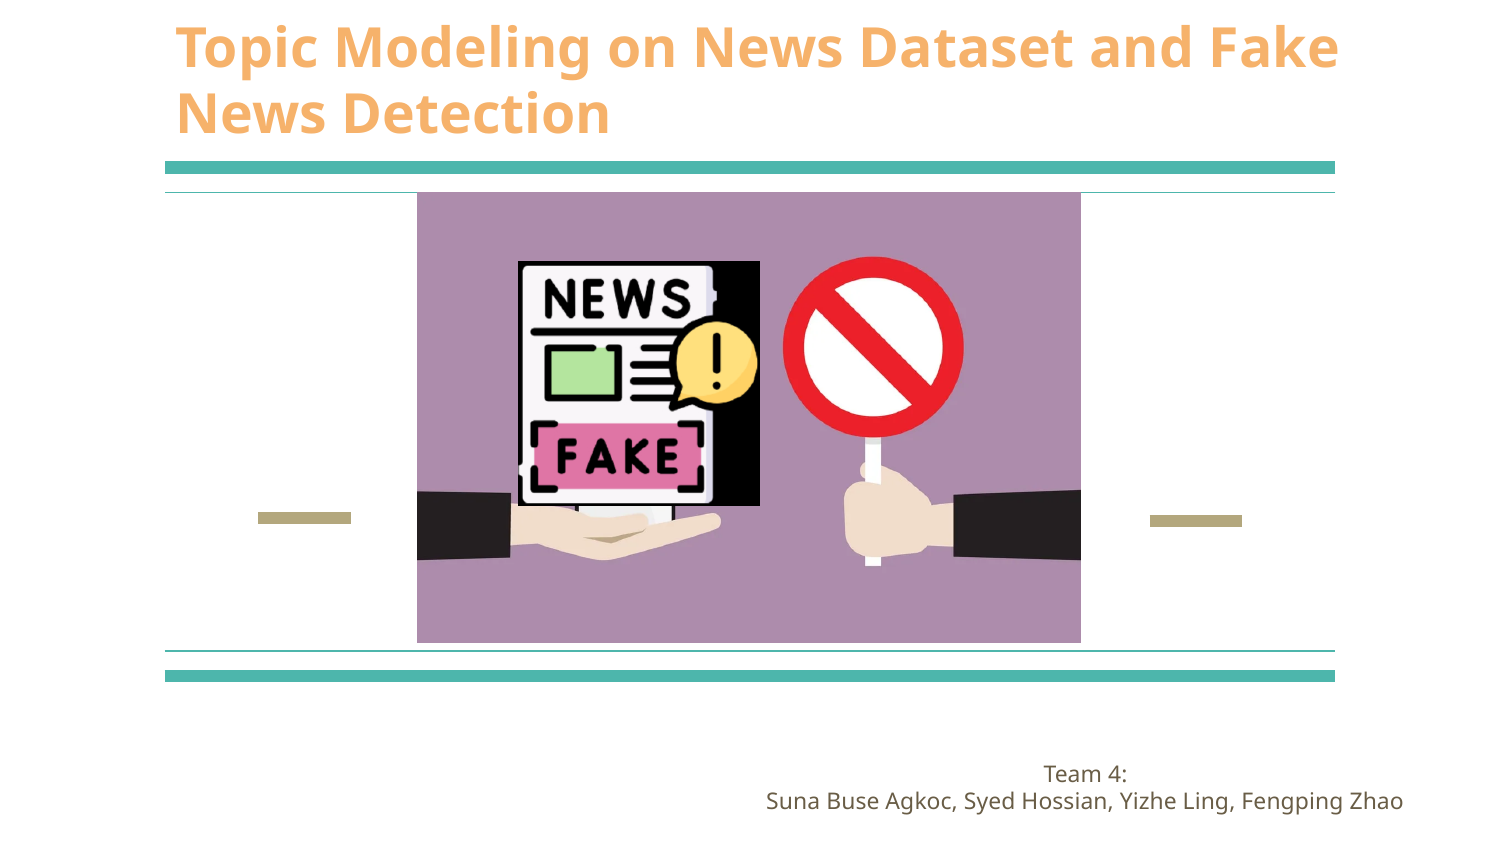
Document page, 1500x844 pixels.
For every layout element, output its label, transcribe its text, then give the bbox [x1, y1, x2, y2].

picture [417, 192, 1081, 643]
subtitle Team 4: Suna Buse Agkoc, Syed Hossian, Yizhe Ling, Fengping Zhao [645, 744, 1500, 830]
title Topic Modeling on News Dataset and Fake News Detection [160, 54, 1378, 160]
